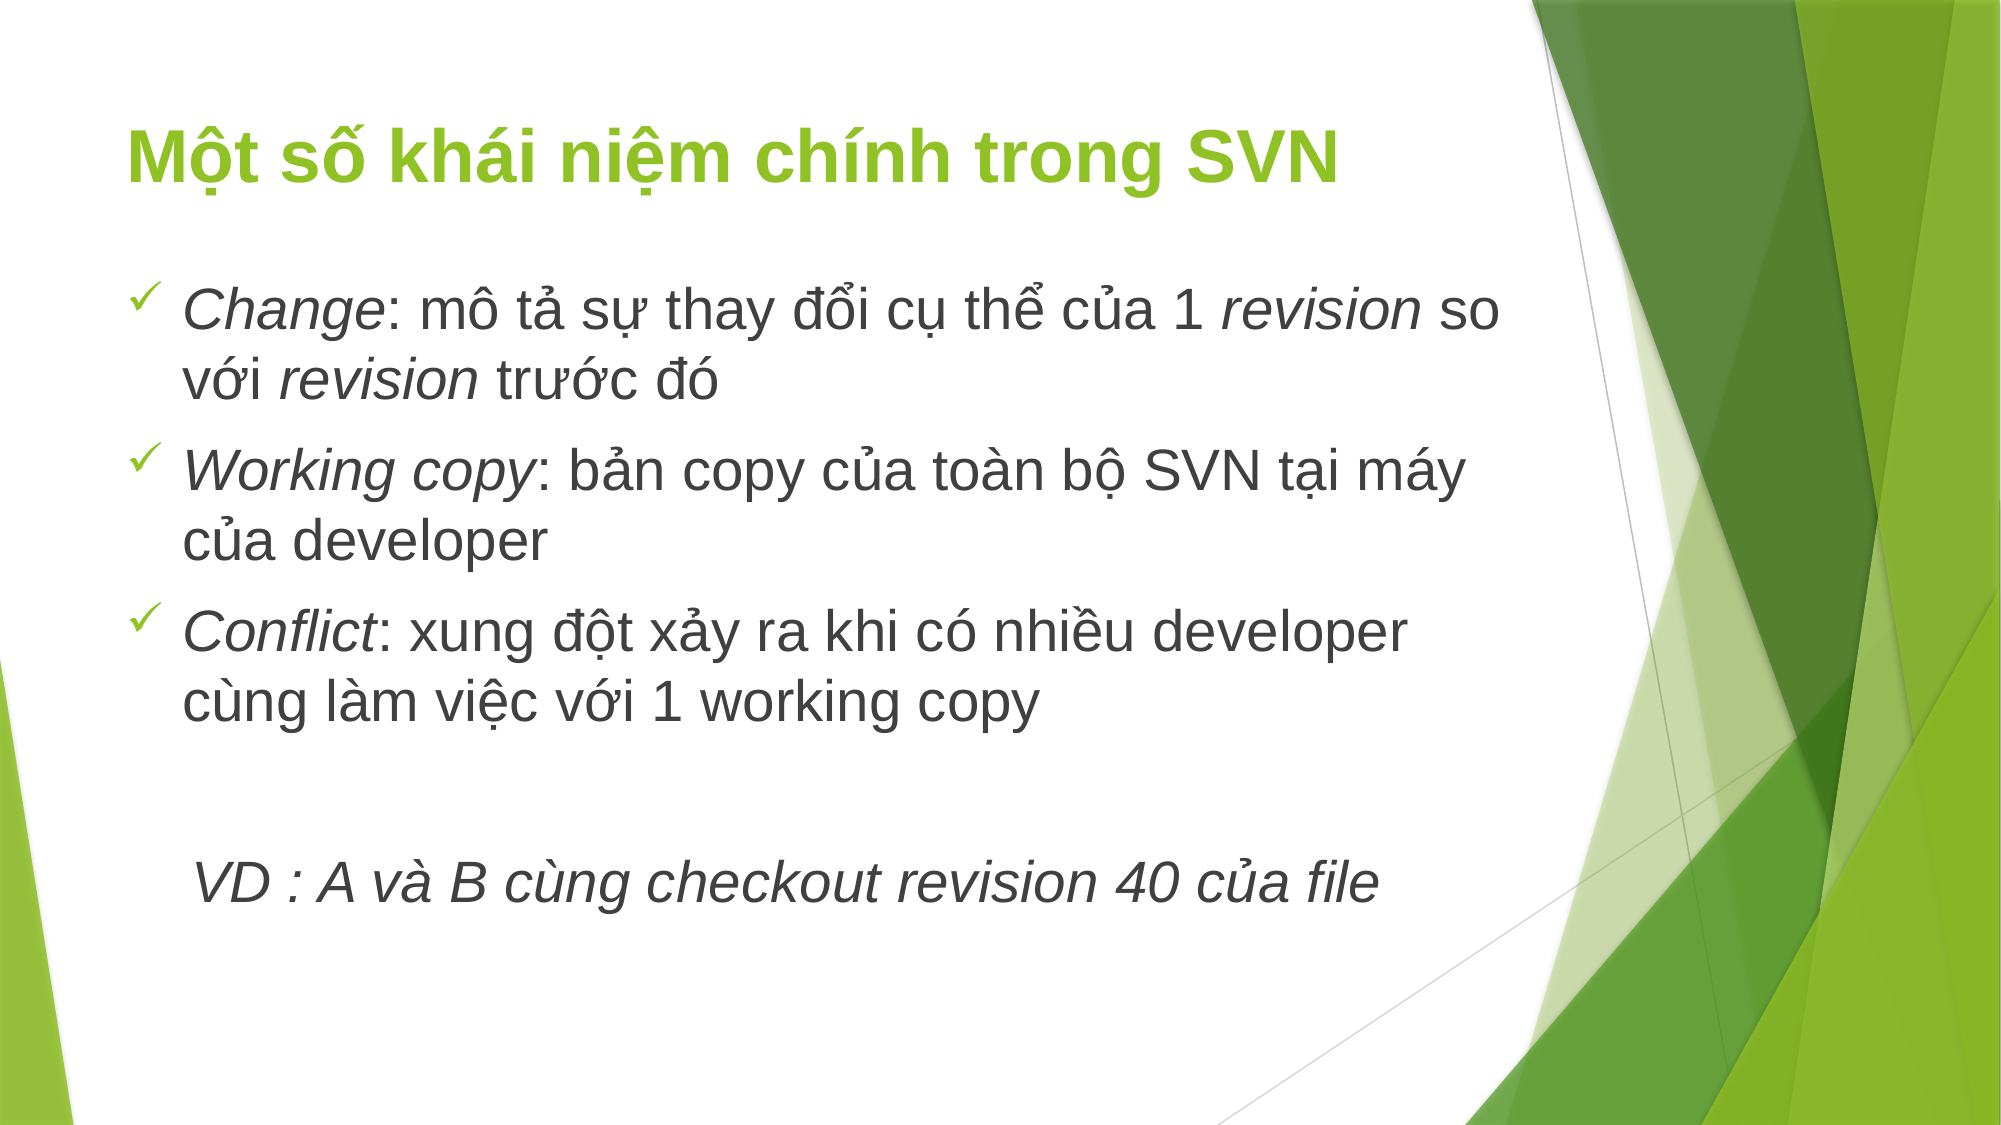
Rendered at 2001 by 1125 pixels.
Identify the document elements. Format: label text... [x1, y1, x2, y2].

title Một số khái niệm chính trong SVN [111, 99, 1522, 263]
list Change: mô tả sự thay đổi cụ thể của 1 revision so với revision trước đó Working copy: bản copy của toàn bộ SVN tại máy của developer Conflict: xung đột xảy ra khi có nhiều developer cùng làm việc với 1 working copy VD : A và B cùng checkout revision 40 của file [111, 263, 1522, 901]
